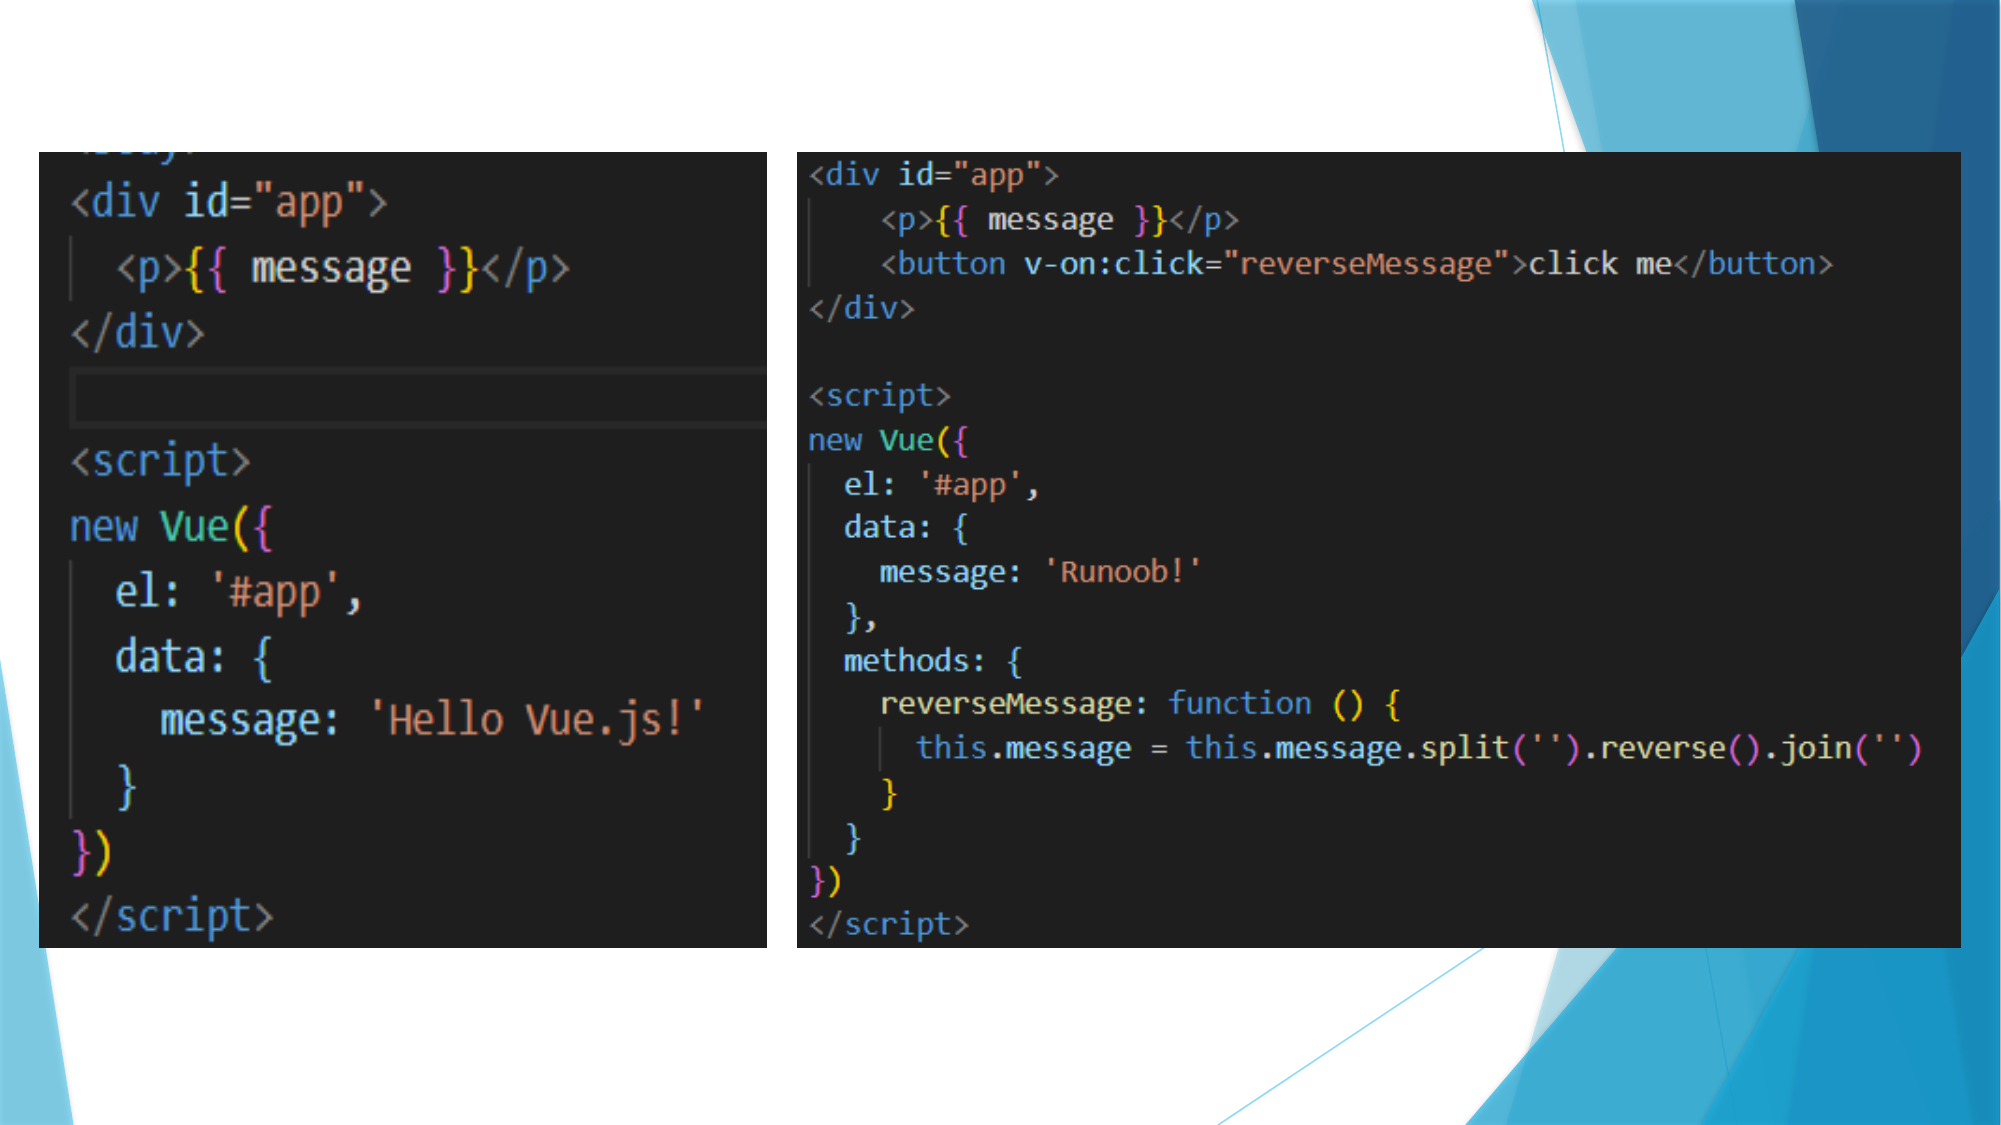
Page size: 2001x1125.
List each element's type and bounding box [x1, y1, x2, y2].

picture [796, 151, 1962, 948]
picture [38, 151, 767, 948]
